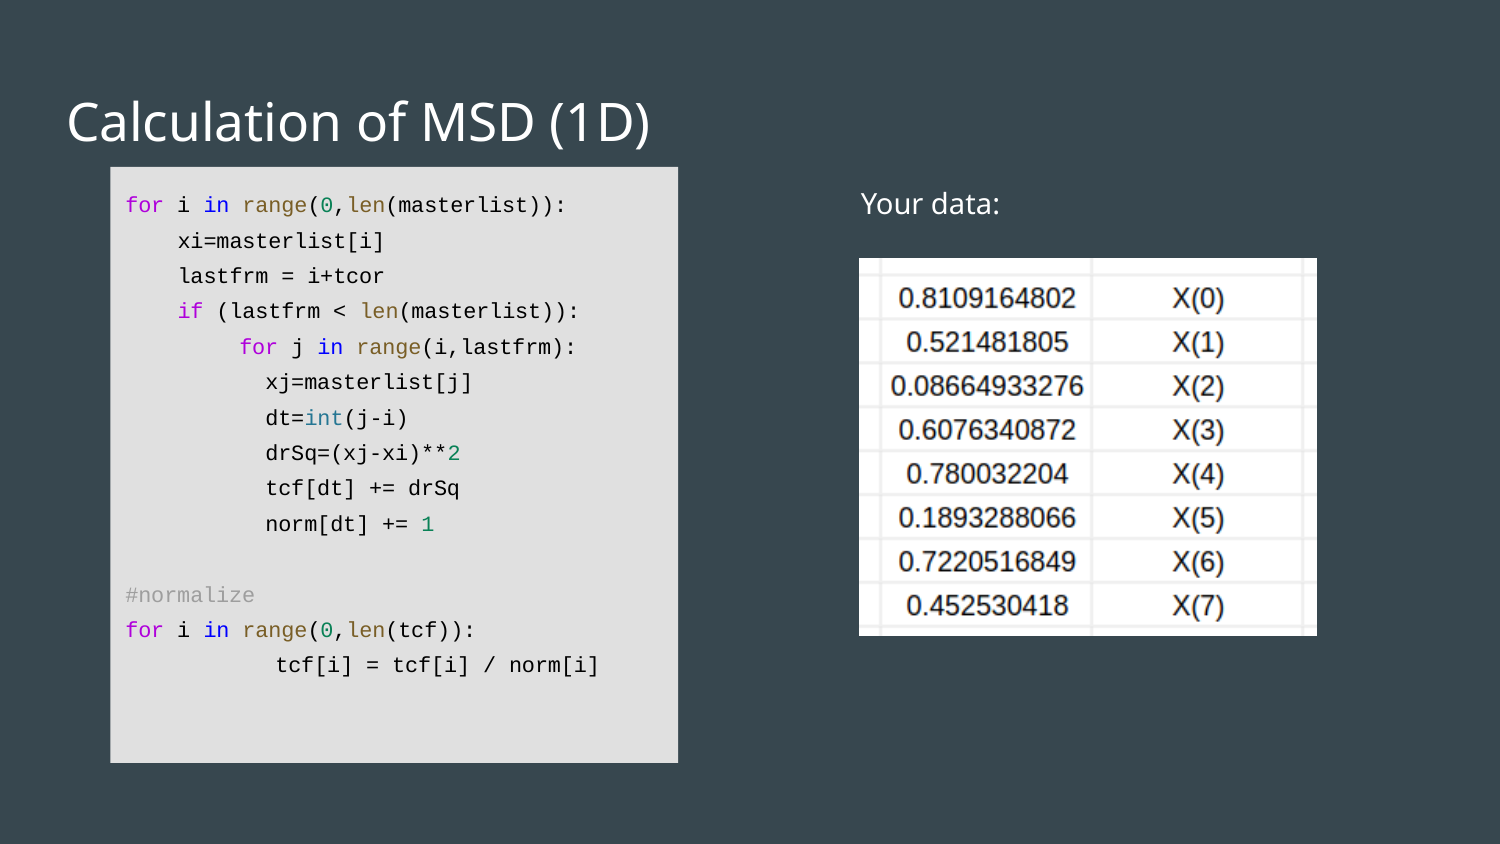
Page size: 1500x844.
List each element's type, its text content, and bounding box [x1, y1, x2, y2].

title Calculation of MSD (1D) [51, 72, 1449, 167]
text_box Your data: [845, 170, 1500, 236]
text_box for i in range(0,len(masterlist)): xi=masterlist[i] lastfrm = i+tcor if (lastfrm < len(masterlist)): for j in range(i,lastfrm): xj=masterlist[j] dt=int(j-i) drSq=(xj-xi)**2 tcf[dt] += drSq norm[dt] += 1 #normalize for i in range(0,len(tcf)): tcf[i] = tcf[i] / norm[i] [110, 166, 679, 763]
picture [858, 258, 1317, 636]
